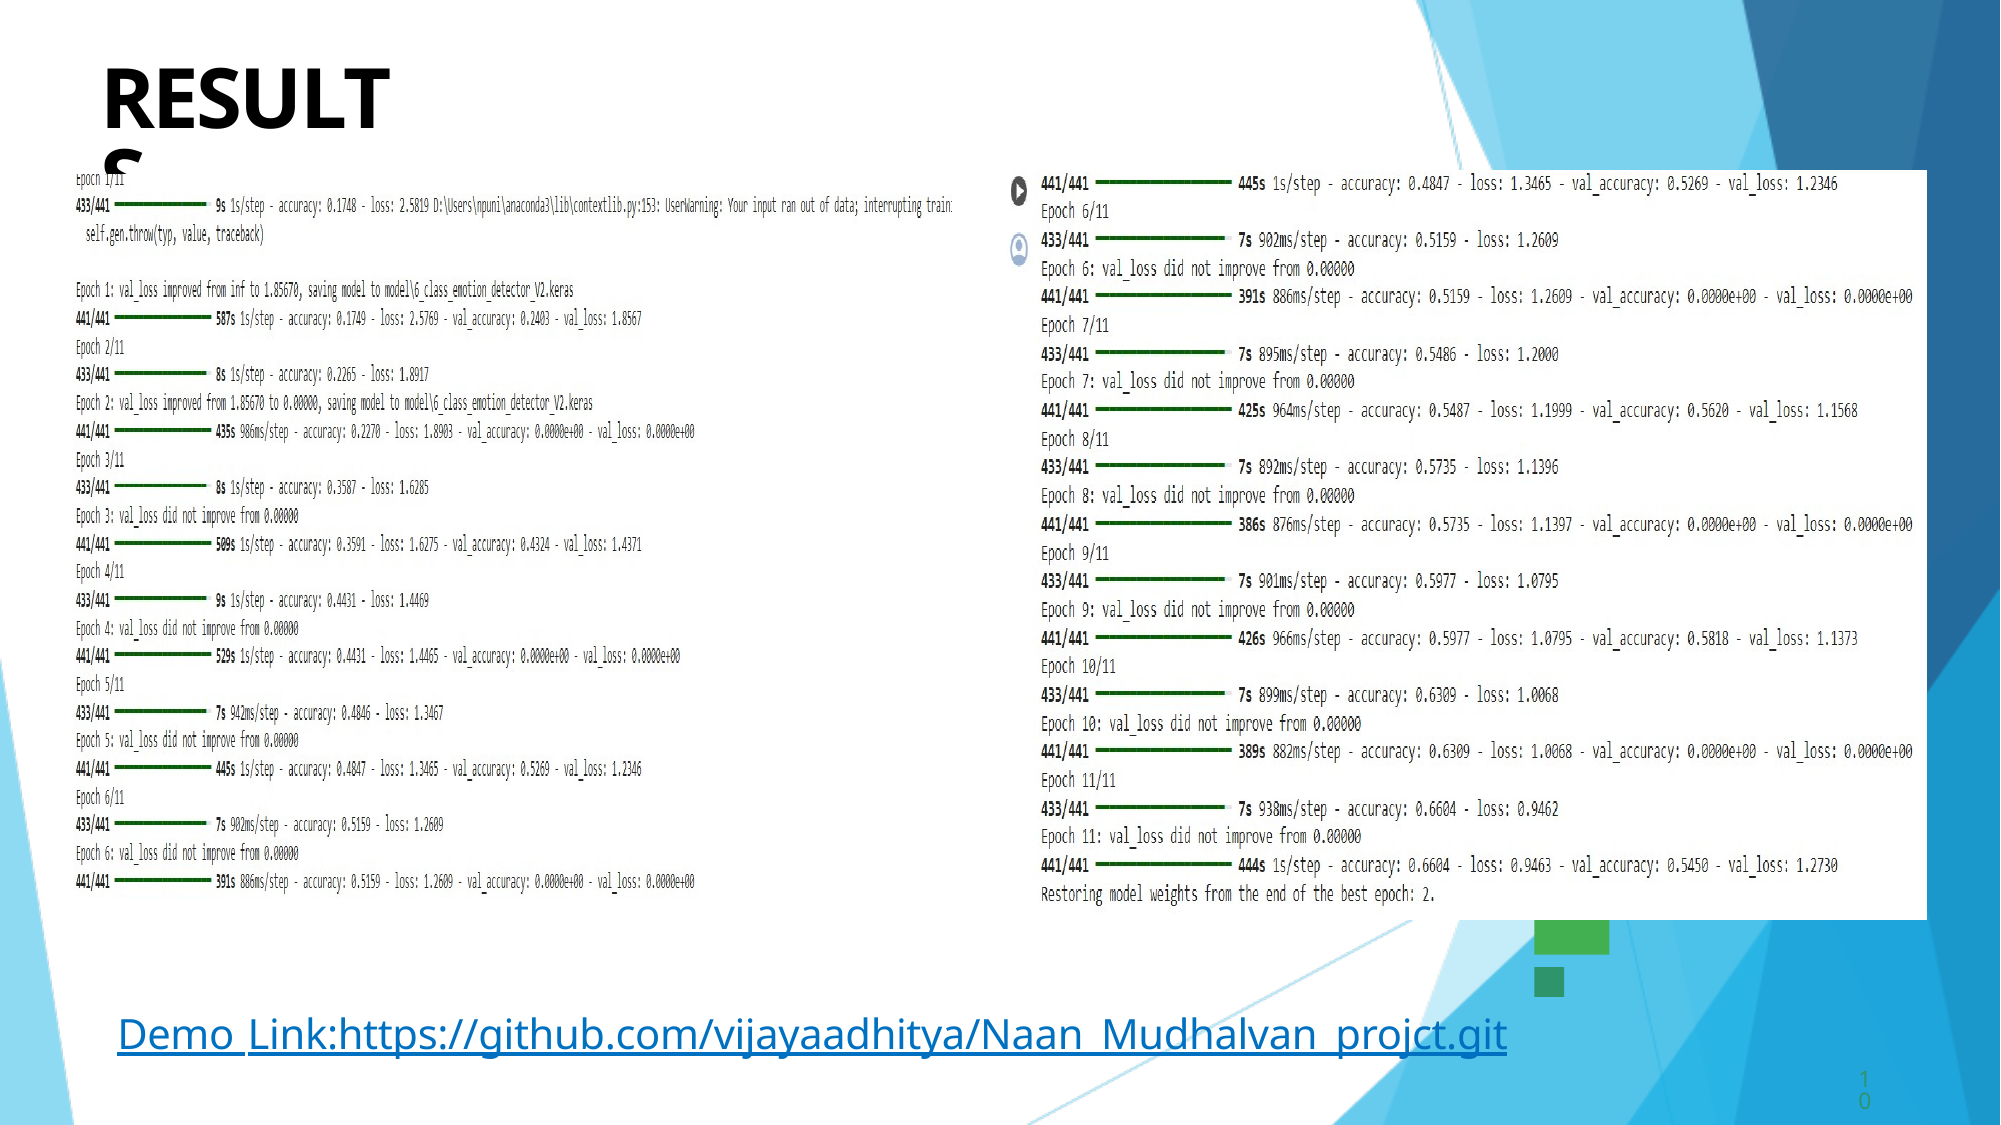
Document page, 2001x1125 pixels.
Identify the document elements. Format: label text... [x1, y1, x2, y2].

picture [999, 0, 2000, 1125]
picture [0, 174, 952, 1125]
text_box RESULTS [85, 56, 446, 174]
text_box Demo Link:https://github.com/vijayaadhitya/Naan_Mudhalvan_projct.git [115, 1009, 1025, 1061]
